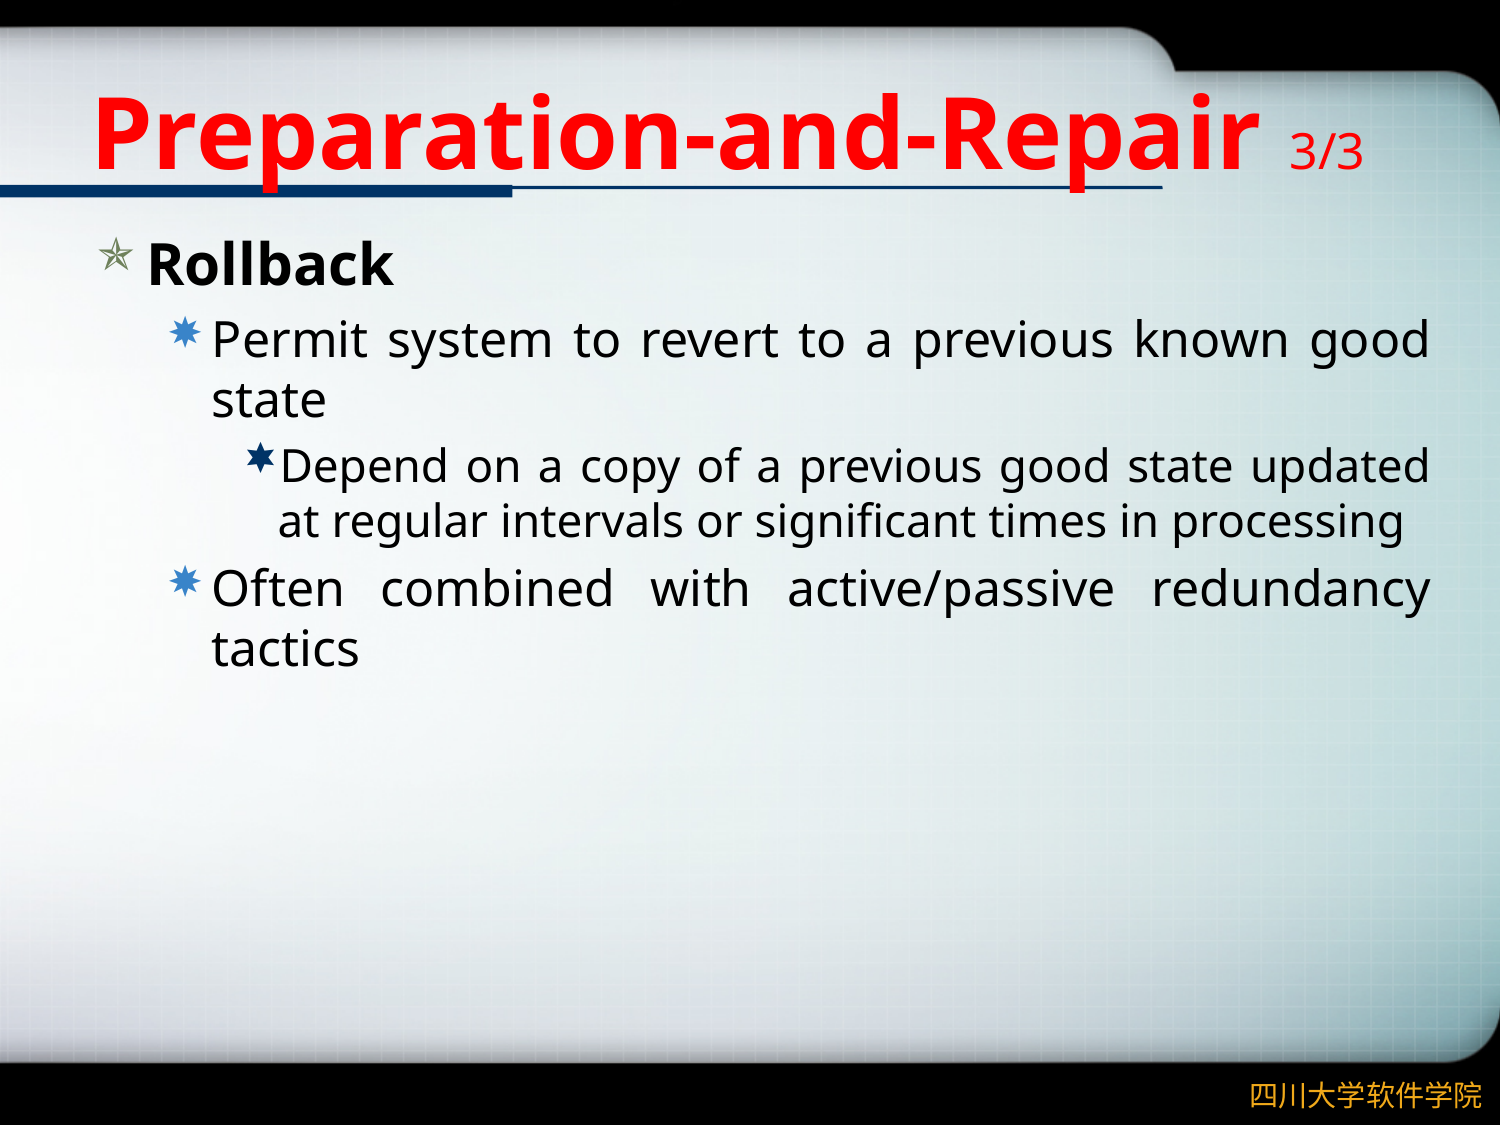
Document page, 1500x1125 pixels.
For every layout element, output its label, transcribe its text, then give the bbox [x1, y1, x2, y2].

list Rollback Permit system to revert to a previous known good state Depend on a copy of a previous good state updated at regular intervals or significant times in processing Often combined with active/passive redundancy tactics [75, 219, 1447, 1059]
title Preparation-and-Repair 3/3 [75, 78, 1500, 180]
picture [0, 0, 1500, 1125]
